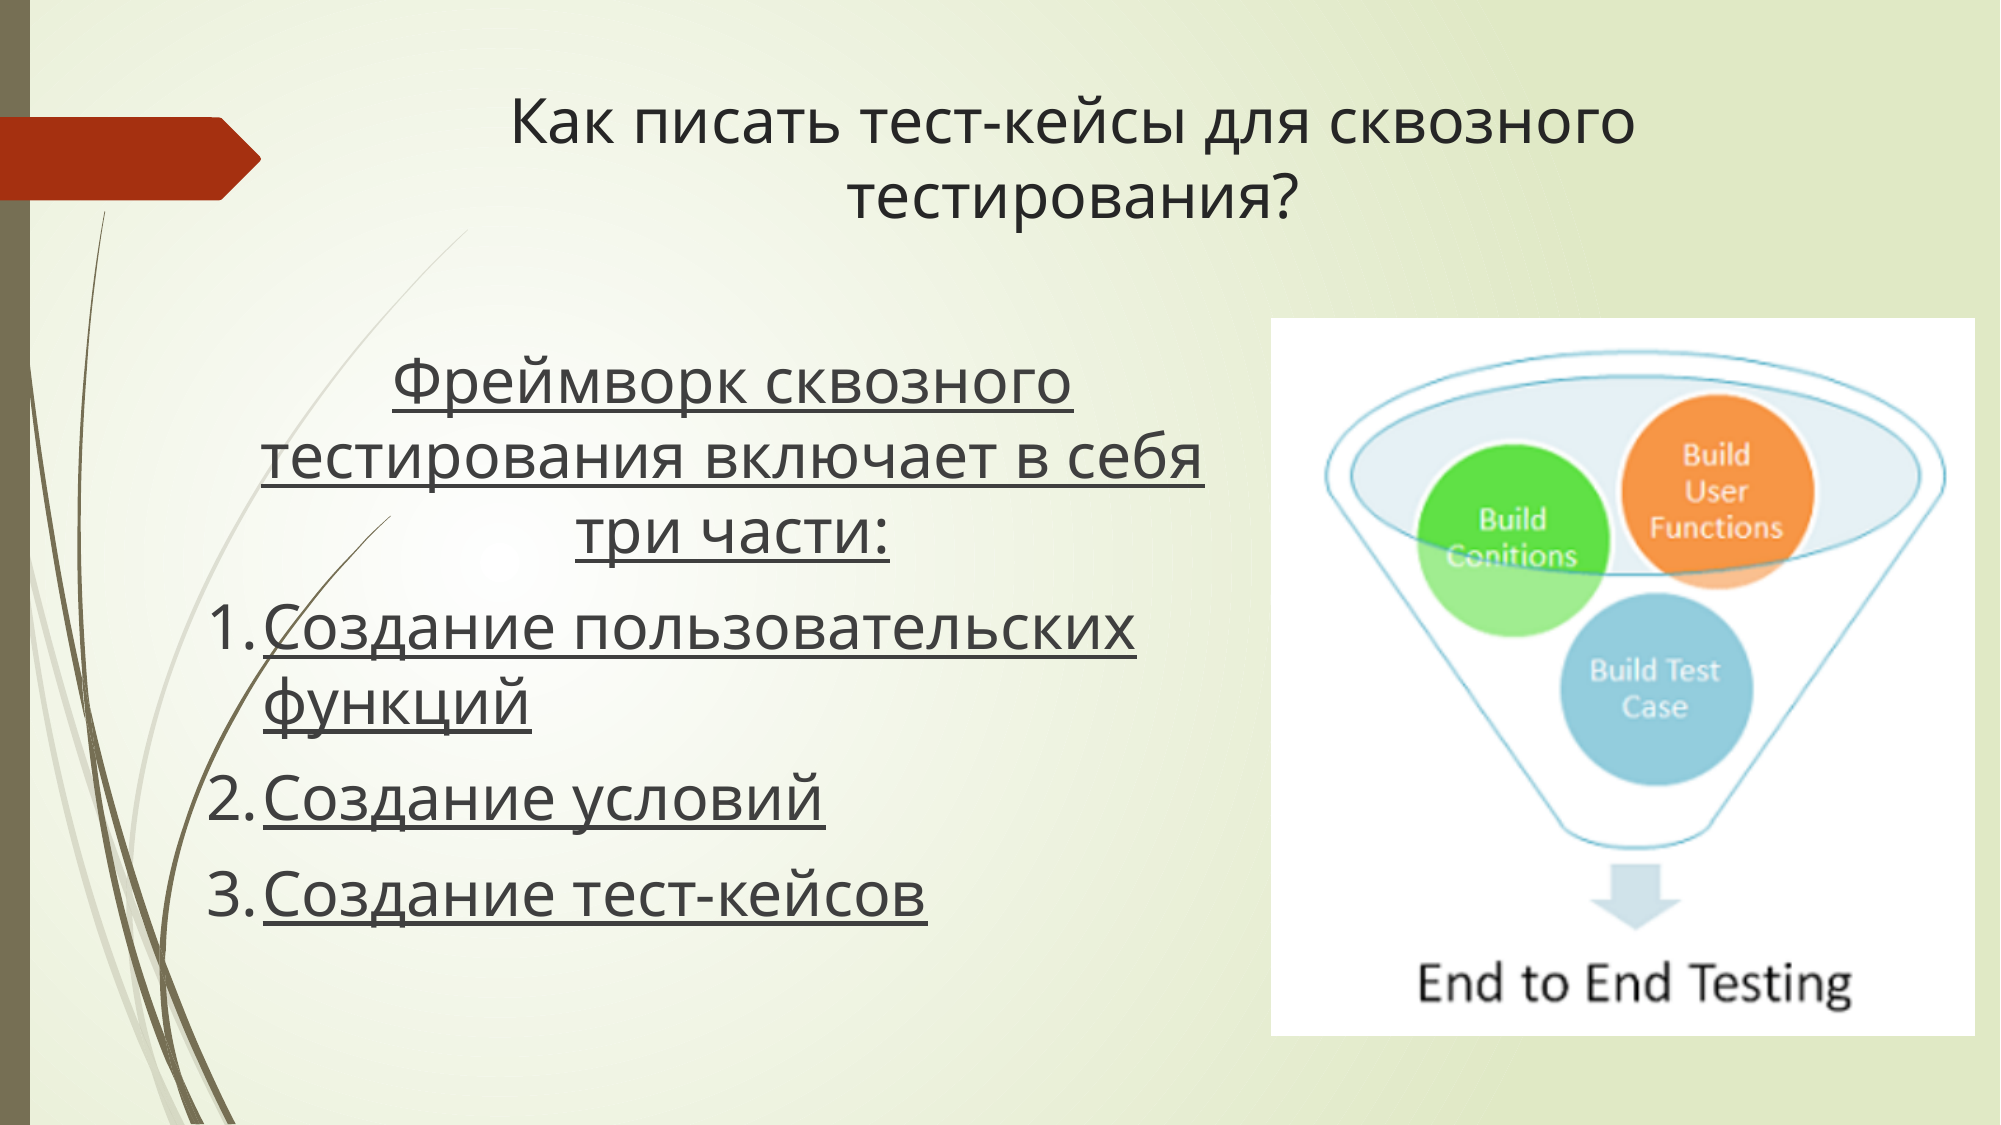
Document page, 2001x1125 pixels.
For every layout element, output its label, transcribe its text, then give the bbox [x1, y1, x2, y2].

picture [1271, 318, 1976, 1036]
title Как писать тест-кейсы для сквозного тестирования? [294, 73, 1853, 284]
list Фреймворк сквозного тестирования включает в себя три части: Создание пользовательских функций Создание условий Создание тест-кейсов [191, 334, 1266, 874]
